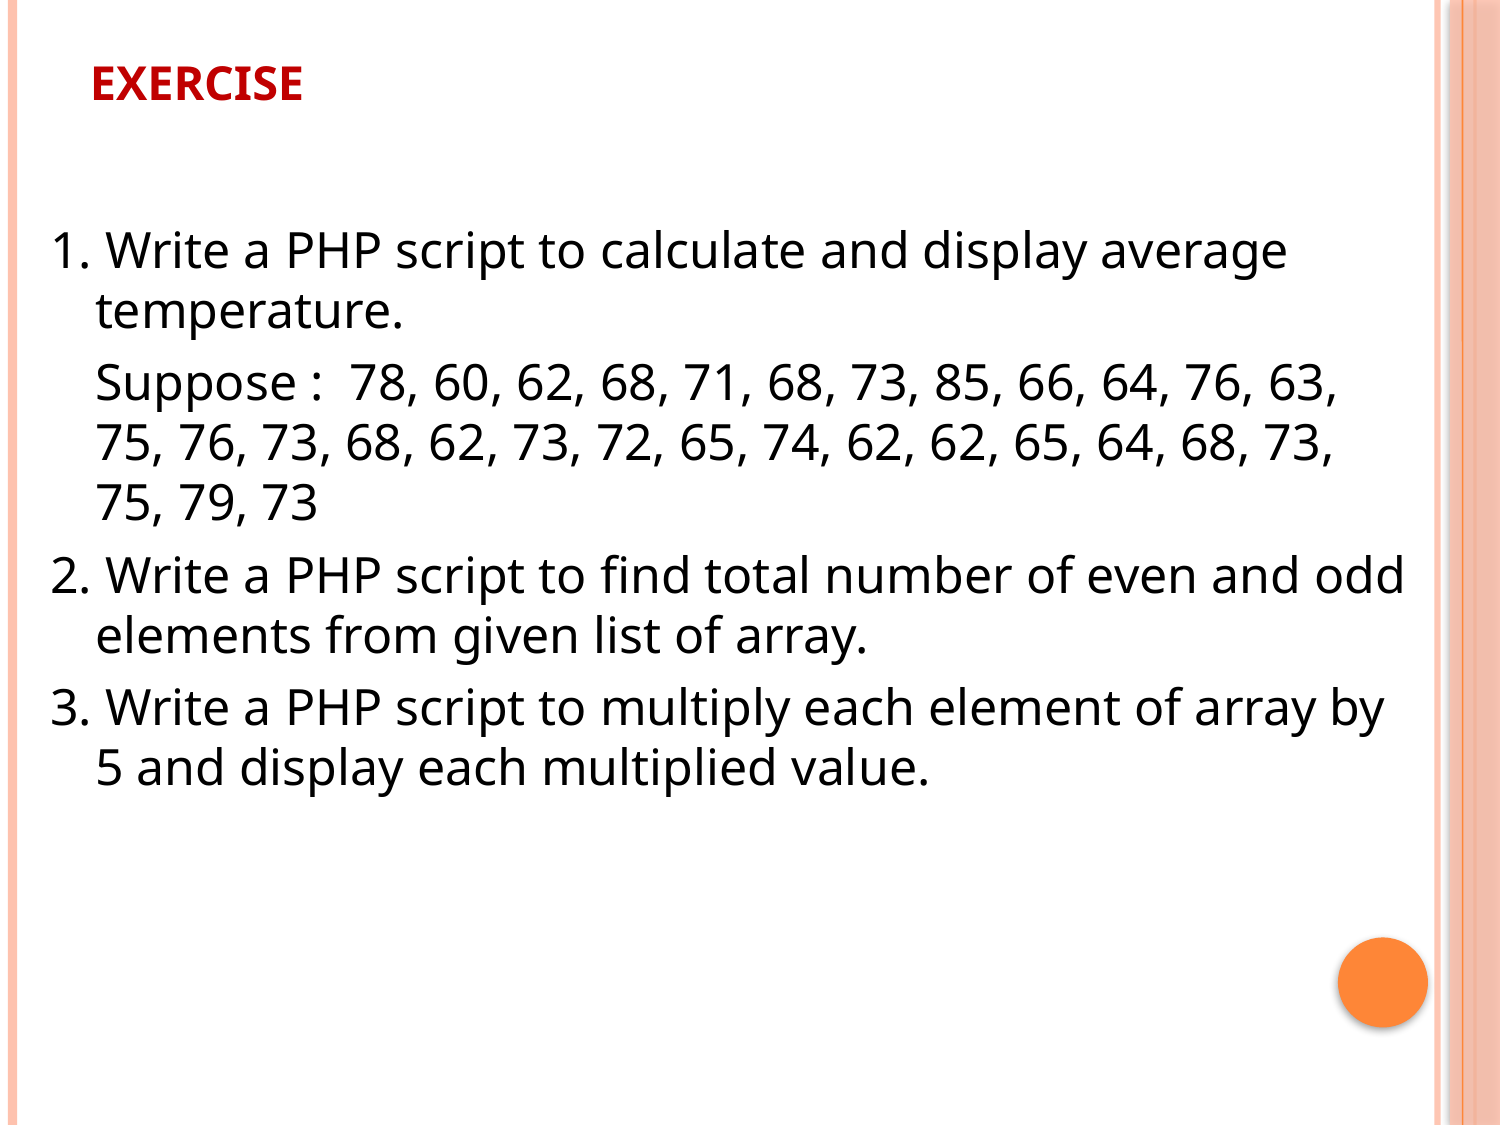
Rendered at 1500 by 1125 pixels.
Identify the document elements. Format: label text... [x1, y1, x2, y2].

title Exercise [75, 45, 387, 118]
list 1. Write a PHP script to calculate and display average temperature. Suppose : 78, 60, 62, 68, 71, 68, 73, 85, 66, 64, 76, 63, 75, 76, 73, 68, 62, 73, 72, 65, 74, 62, 62, 65, 64, 68, 73, 75, 79, 73 2. Write a PHP script to find total number of even and odd elements from given list of array. 3. Write a PHP script to multiply each element of array by 5 and display each multiplied value. [35, 210, 1430, 1008]
